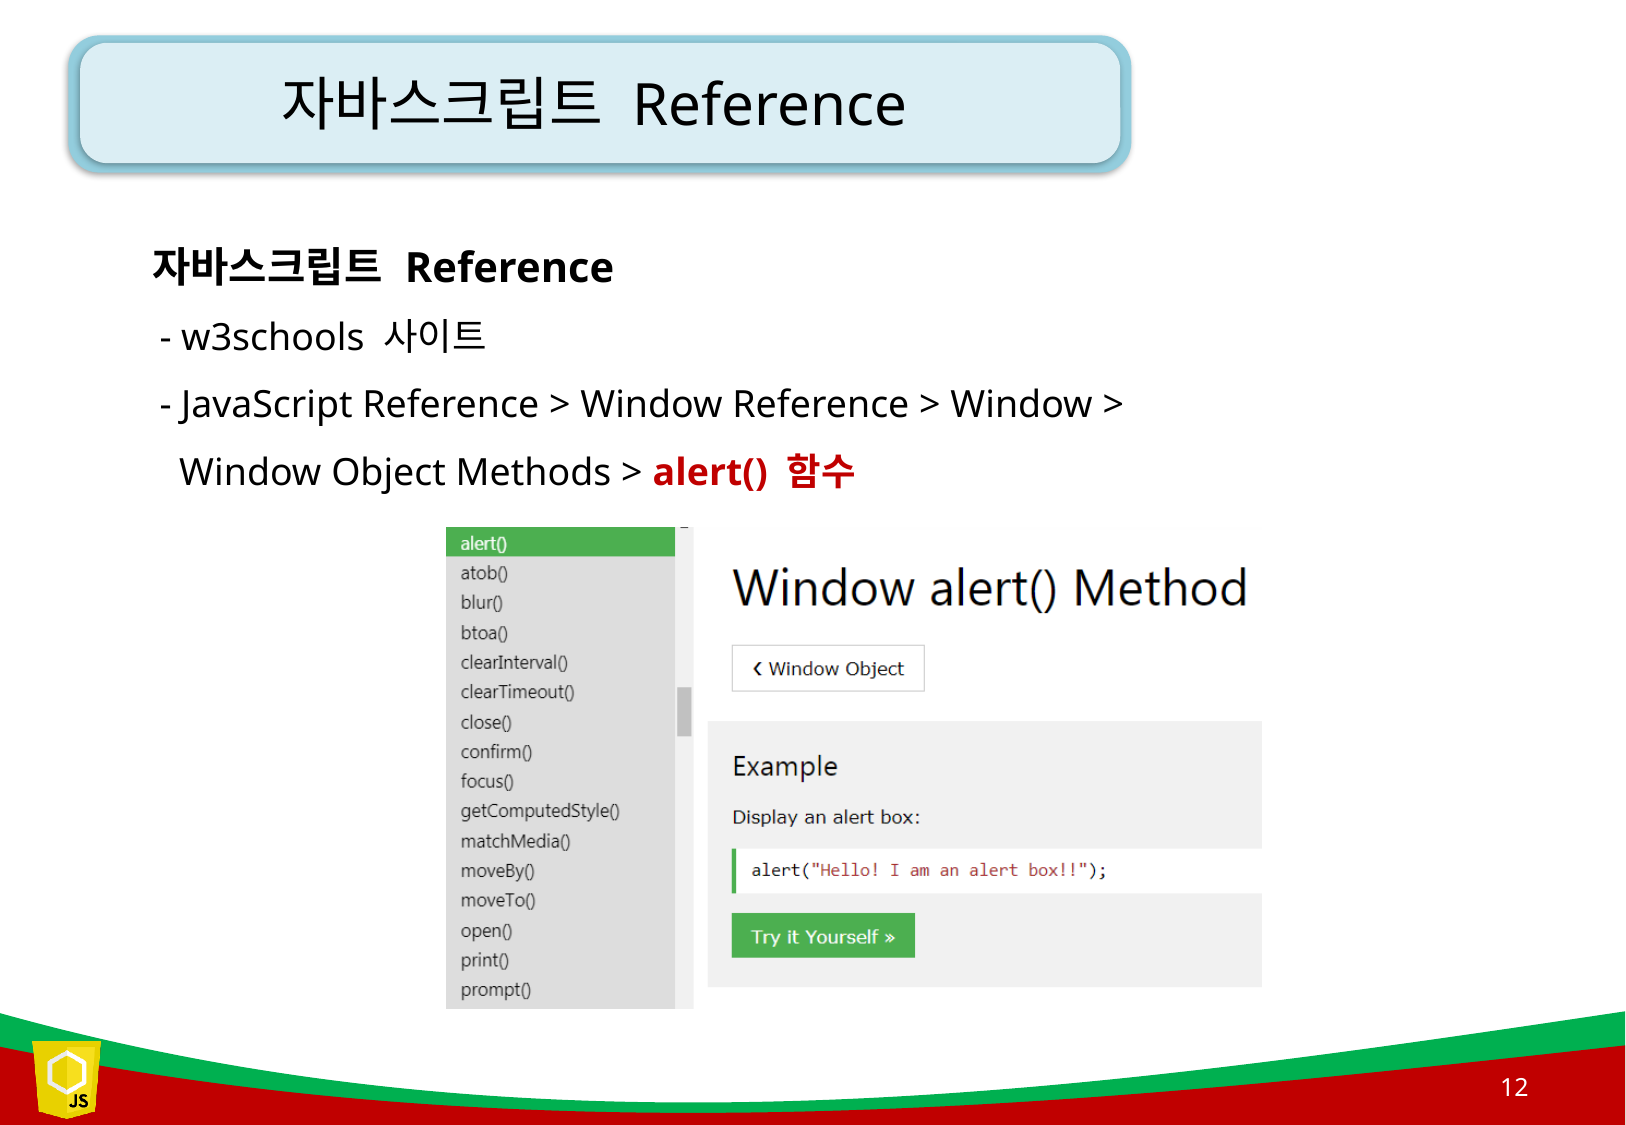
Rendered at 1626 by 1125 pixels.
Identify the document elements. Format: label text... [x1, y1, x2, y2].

picture [446, 526, 1262, 1009]
text_box 자바스크립트 Reference - w3schools 사이트 - JavaScript Reference > Window Reference > Window > Window Object Methods > alert() 함수 [115, 208, 1569, 501]
picture [32, 1041, 101, 1119]
slide_number 12 [1452, 1058, 1544, 1119]
title 자바스크립트 Reference [68, 32, 1121, 173]
